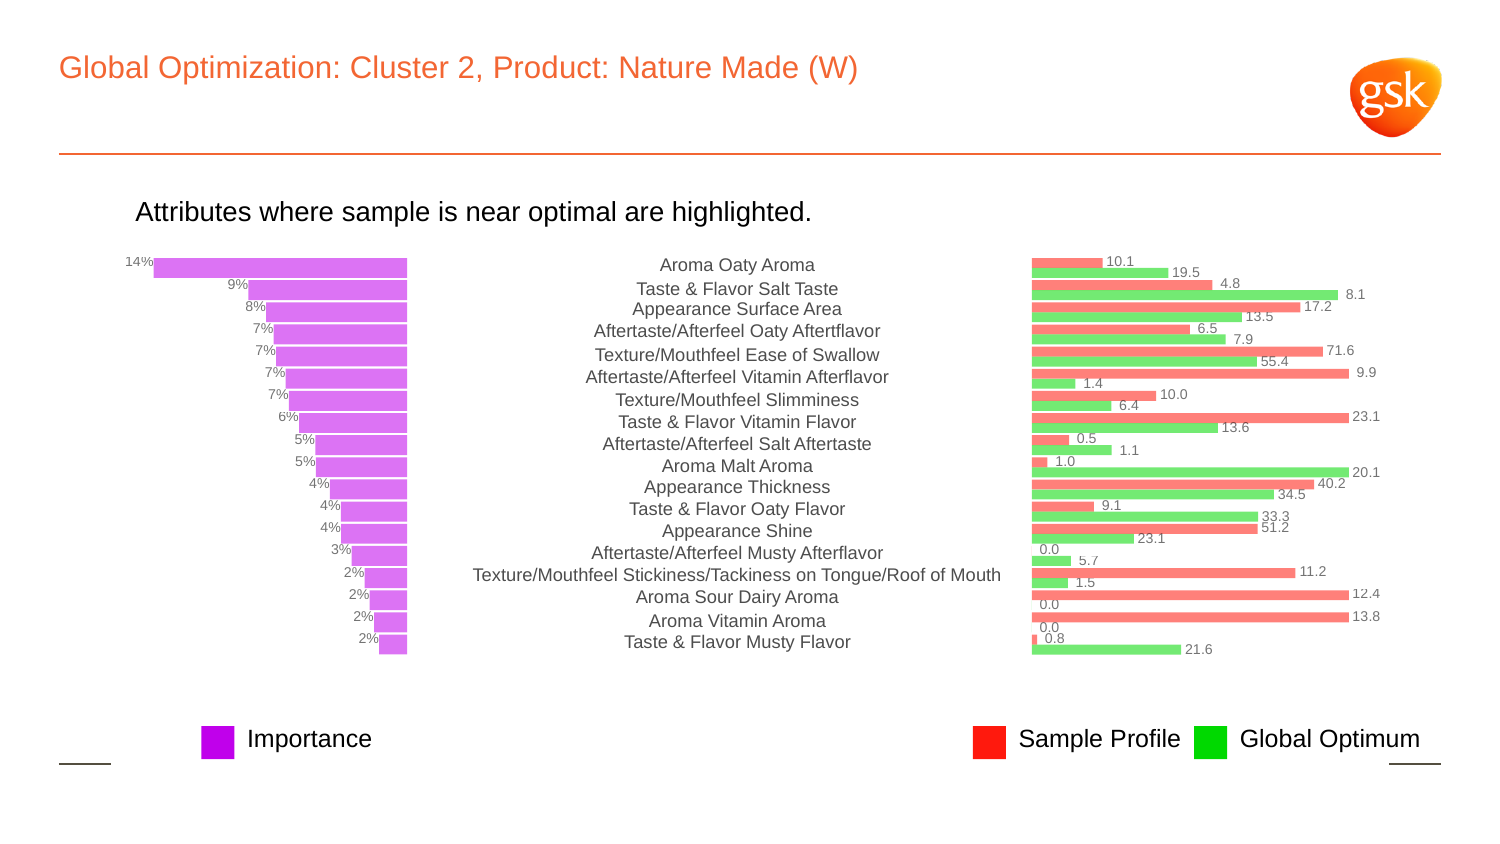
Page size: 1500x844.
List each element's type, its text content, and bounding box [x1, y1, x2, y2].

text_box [112, 194, 1388, 796]
title Global Optimization: Cluster 2, Product: Nature Made (W) [58, 47, 1302, 86]
picture [1333, 38, 1457, 157]
